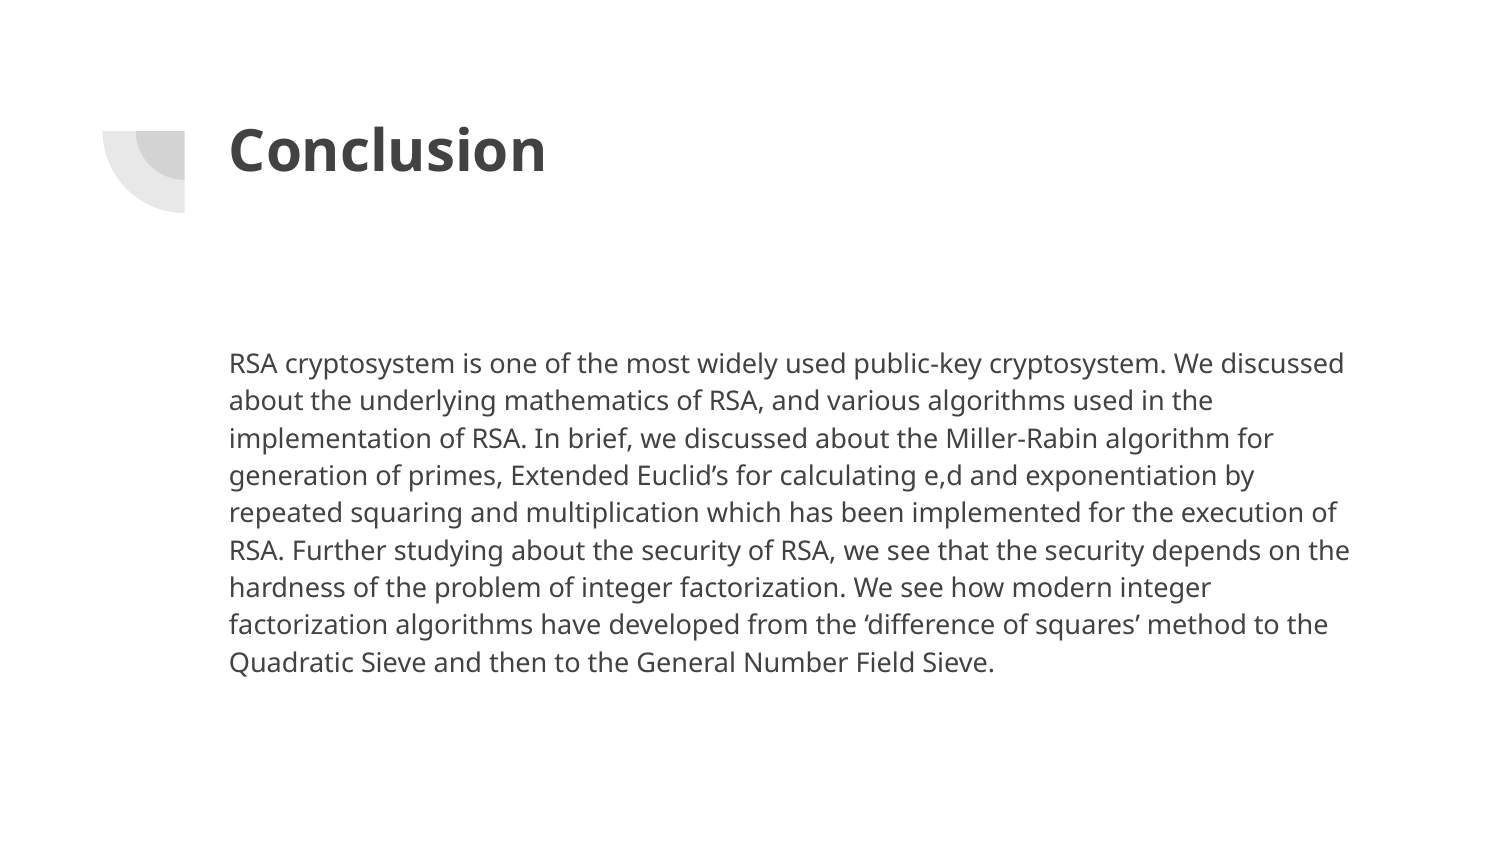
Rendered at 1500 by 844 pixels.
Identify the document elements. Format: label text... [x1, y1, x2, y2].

list RSA cryptosystem is one of the most widely used public-key cryptosystem. We discussed about the underlying mathematics of RSA, and various algorithms used in the implementation of RSA. In brief, we discussed about the Miller-Rabin algorithm for generation of primes, Extended Euclid’s for calculating e,d and exponentiation by repeated squaring and multiplication which has been implemented for the execution of RSA. Further studying about the security of RSA, we see that the security depends on the hardness of the problem of integer factorization. We see how modern integer factorization algorithms have developed from the ‘difference of squares’ method to the Quadratic Sieve and then to the General Number Field Sieve. [213, 326, 1368, 744]
title Conclusion [213, 98, 1368, 263]
